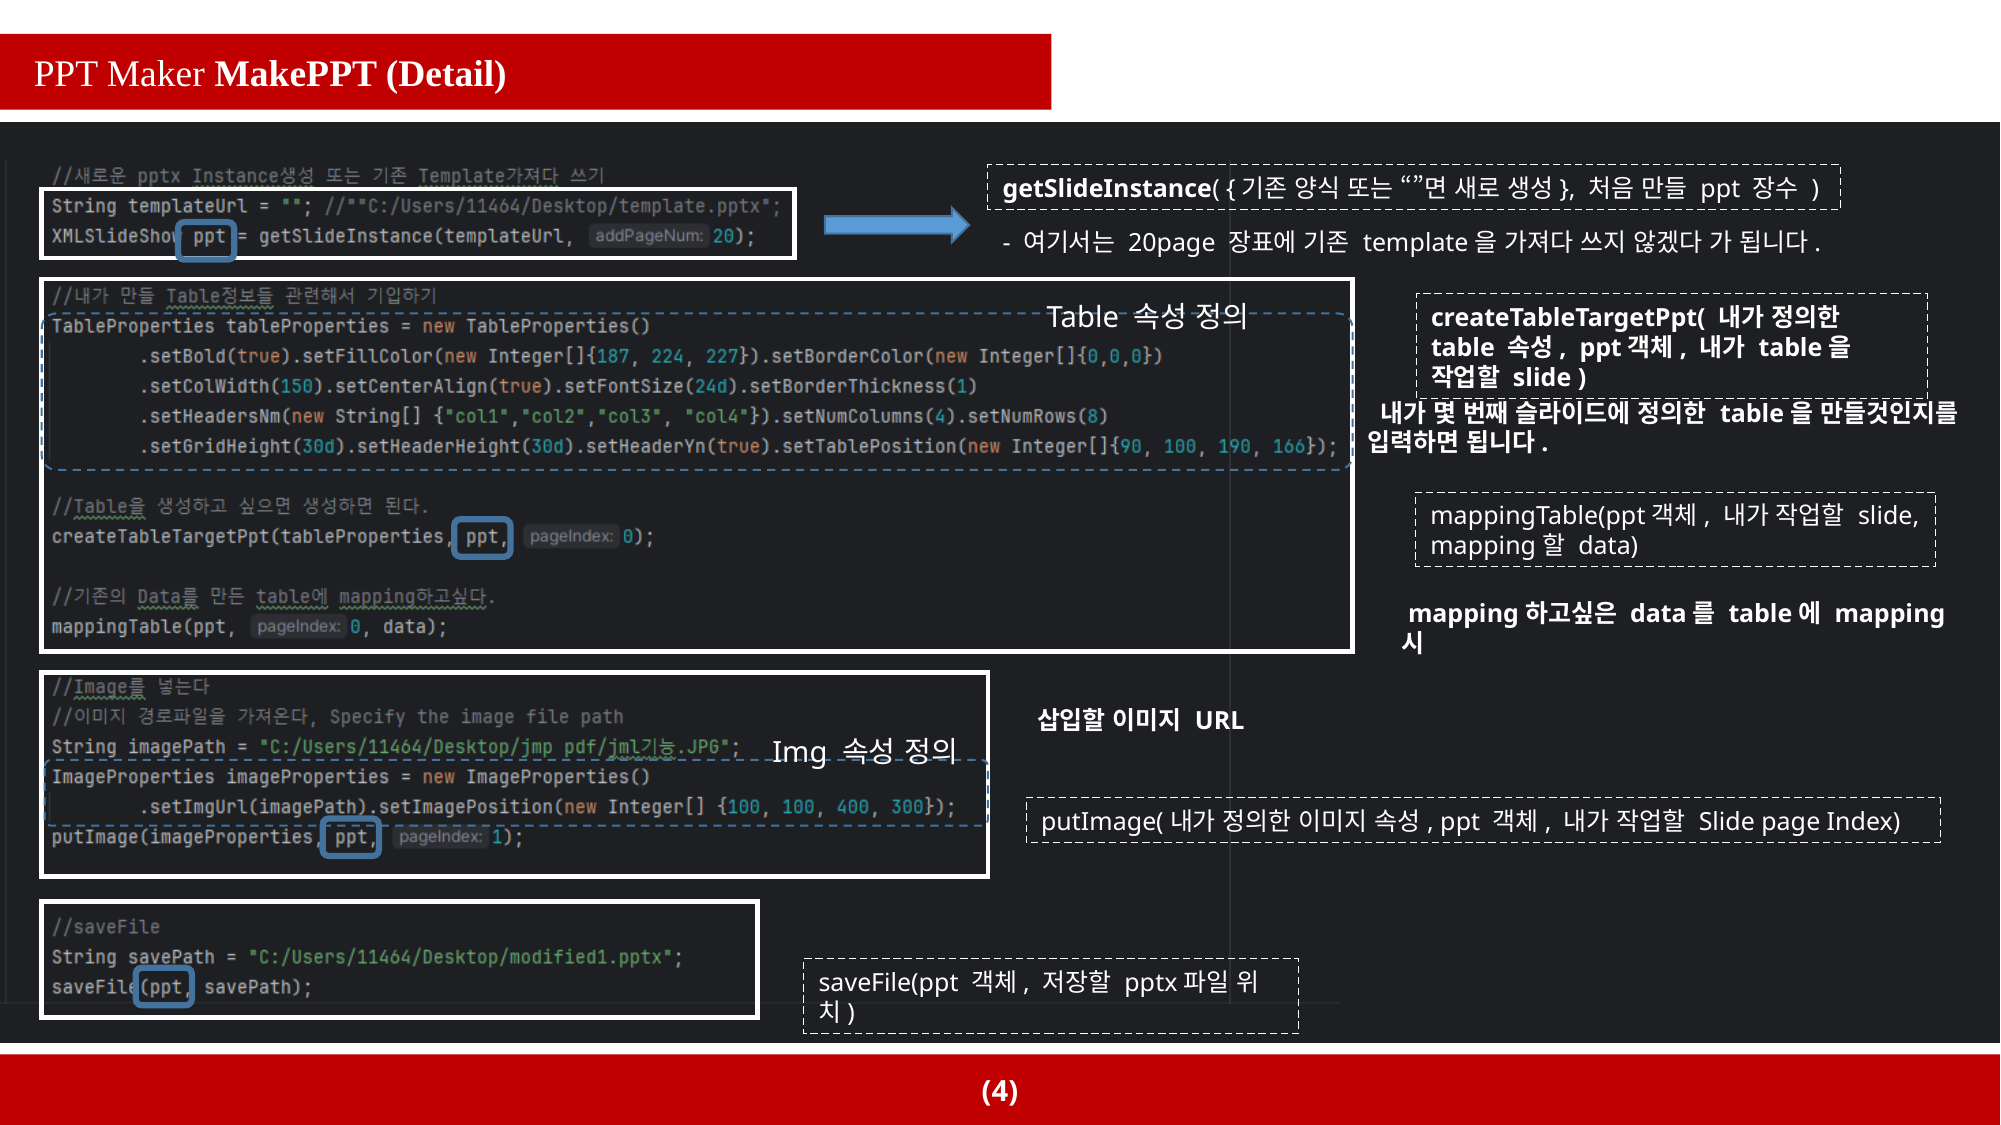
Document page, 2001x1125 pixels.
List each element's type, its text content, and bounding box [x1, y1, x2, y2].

text_box PPT Maker MakePPT (Detail) [0, 33, 1052, 111]
text_box (4) [0, 1053, 2000, 1125]
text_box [0, 122, 2000, 1042]
